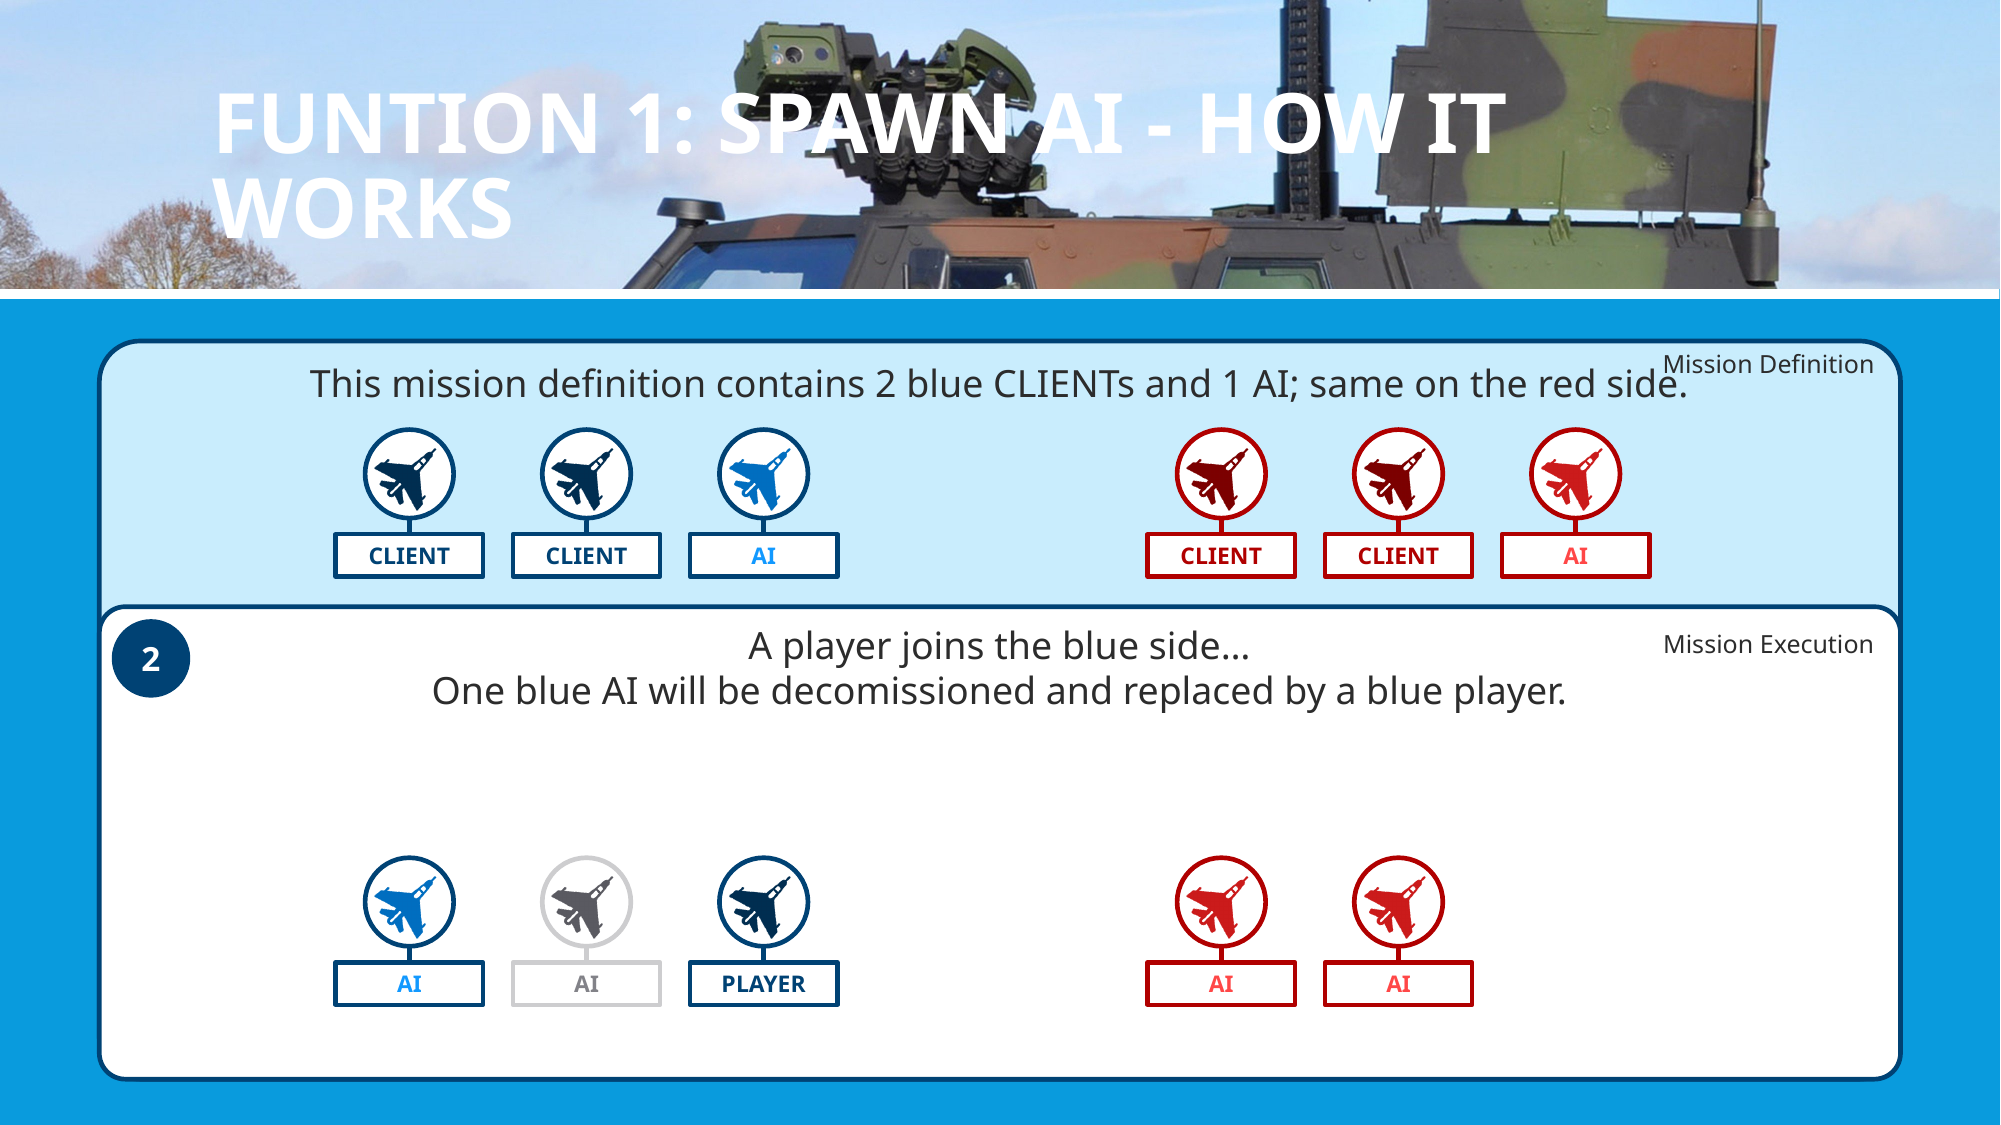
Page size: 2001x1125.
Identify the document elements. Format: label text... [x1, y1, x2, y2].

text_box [541, 857, 632, 947]
text_box PLAYER [688, 960, 840, 1007]
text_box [364, 429, 454, 519]
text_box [541, 429, 632, 519]
text_box A player joins the blue side… One blue AI will be decomissioned and replaced by a blue player. [98, 605, 1902, 1081]
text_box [364, 857, 454, 947]
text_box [1531, 429, 1621, 519]
text_box Mission Execution [1663, 620, 1874, 667]
text_box AI [1323, 960, 1474, 1007]
text_box AI [688, 532, 840, 579]
text_box AI [1145, 960, 1297, 1007]
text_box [1353, 429, 1444, 519]
text_box This mission definition contains 2 blue CLIENTs and 1 AI; same on the red side. [98, 339, 1902, 627]
text_box AI [1500, 532, 1652, 579]
title funtion 1: spawn AI - HOW it works [197, 46, 1803, 295]
text_box AI [333, 960, 485, 1007]
text_box 2 [113, 620, 189, 697]
text_box CLIENT [511, 532, 662, 579]
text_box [719, 857, 809, 947]
text_box AI [511, 960, 662, 1007]
text_box CLIENT [333, 532, 485, 579]
text_box CLIENT [1323, 532, 1474, 579]
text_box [719, 429, 809, 519]
picture [0, 0, 2000, 289]
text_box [1176, 429, 1266, 519]
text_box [1176, 857, 1266, 947]
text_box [1353, 857, 1444, 947]
text_box CLIENT [1145, 532, 1297, 579]
text_box Mission Definition [1663, 340, 1874, 386]
